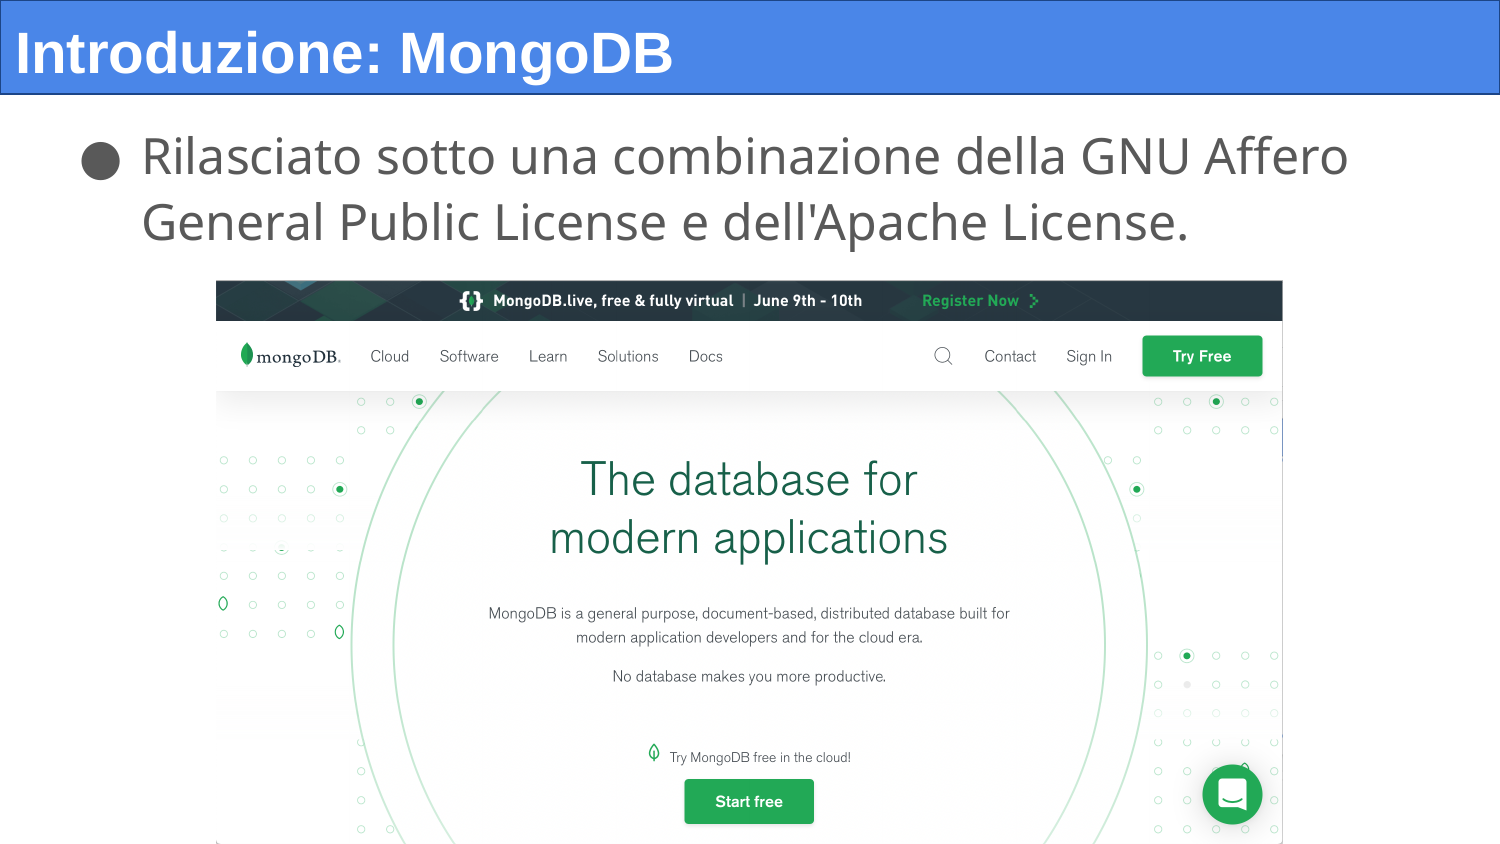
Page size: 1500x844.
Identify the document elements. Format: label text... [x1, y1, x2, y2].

picture [216, 280, 1284, 844]
title Introduzione: MongoDB [0, 0, 1500, 94]
list Rilasciato sotto una combinazione della GNU Affero General Public License e dell'Apache License. [51, 103, 1449, 281]
